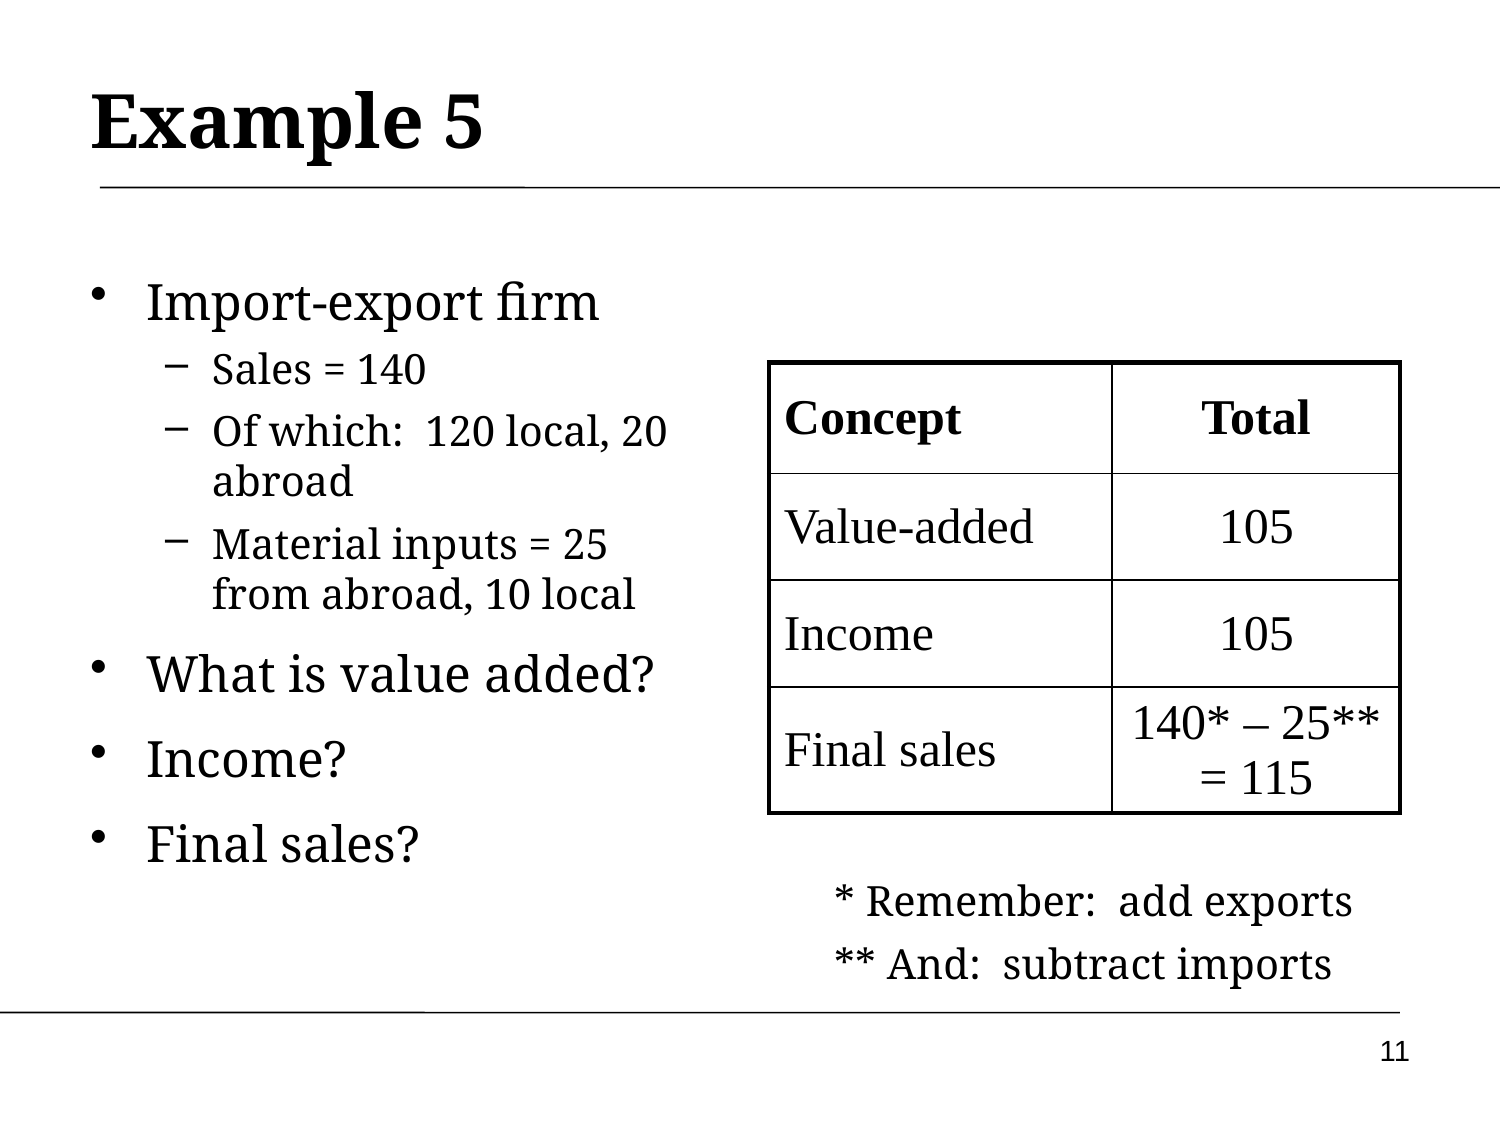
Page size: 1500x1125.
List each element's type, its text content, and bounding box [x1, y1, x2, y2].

table_header Total [1113, 365, 1398, 473]
text_box * Remember: add exports ** And: subtract imports [819, 867, 1432, 995]
table_cell 105 [1113, 474, 1398, 579]
table_header Concept [771, 365, 1111, 473]
table_cell Income [771, 581, 1111, 686]
table_cell 105 [1113, 581, 1398, 686]
list Import-export firm Sales = 140 Of which: 120 local, 20 abroad Material inputs = 25 from abroad, 10 local What is value added? Income? Final sales? [74, 262, 688, 1006]
slide_number 11 [1074, 1024, 1426, 1103]
table_cell Value-added [771, 474, 1111, 579]
table_cell Final sales [771, 688, 1111, 811]
table_cell 140* – 25** = 115 [1113, 688, 1398, 811]
title Example 5 [74, 49, 1426, 188]
